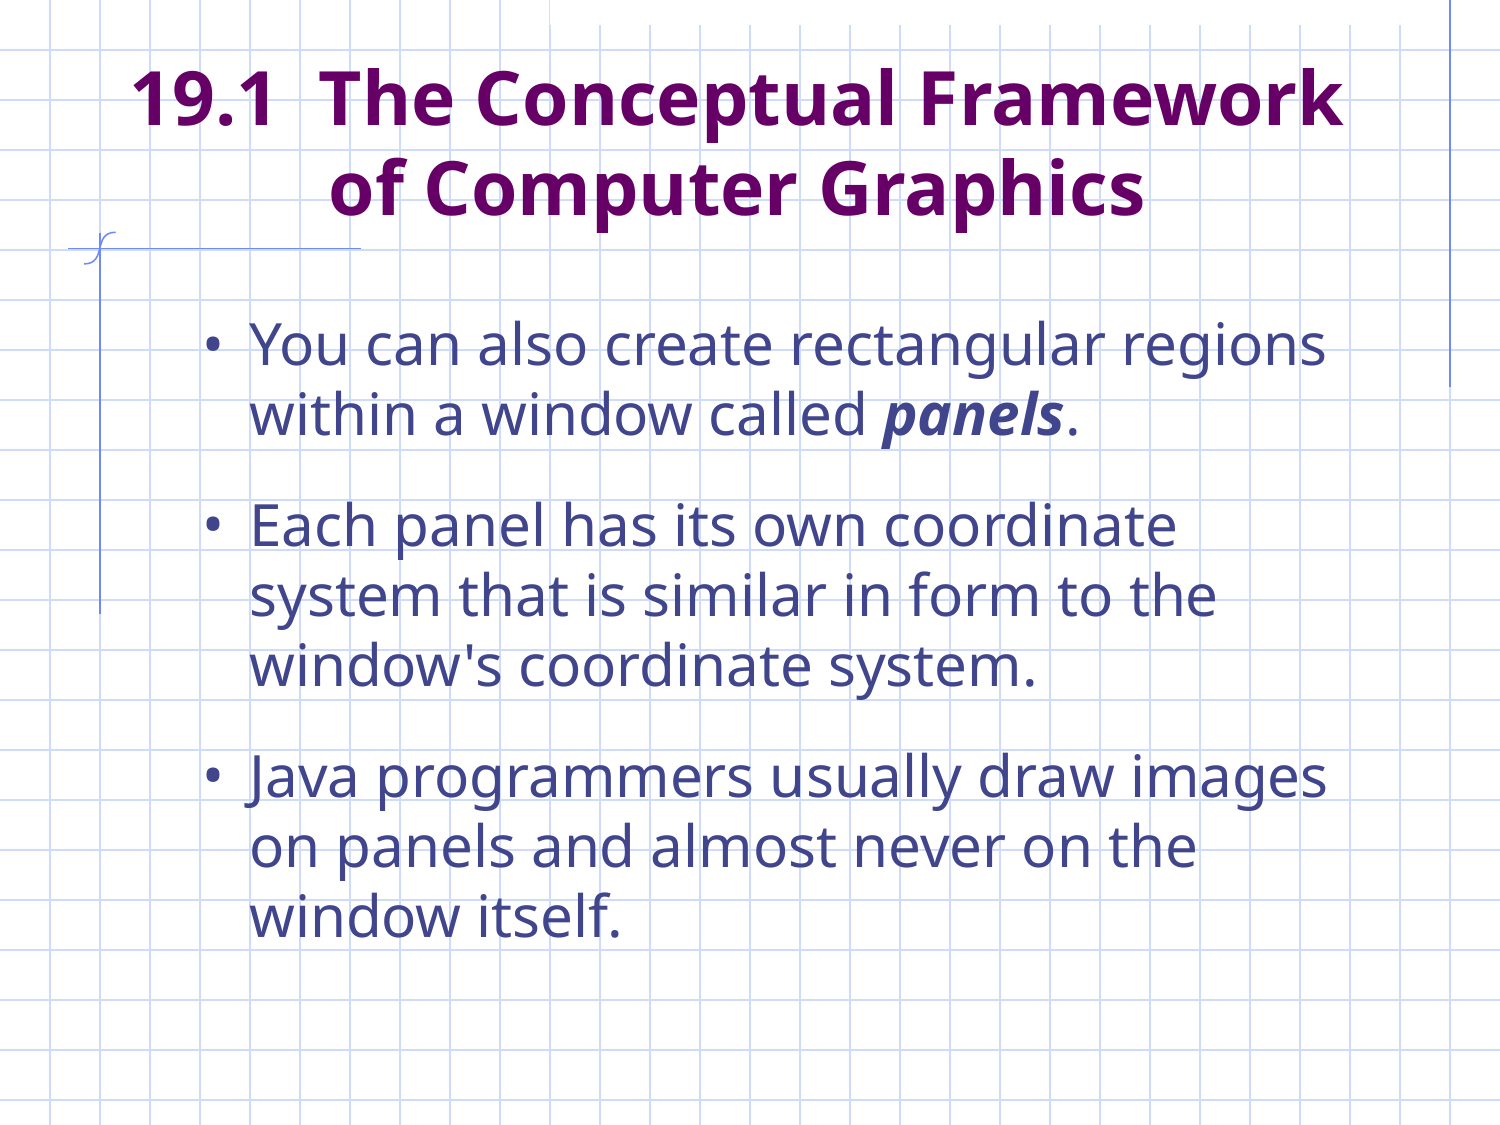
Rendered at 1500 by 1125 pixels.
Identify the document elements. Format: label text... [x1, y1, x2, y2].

title 19.1 The Conceptual Framework of Computer Graphics [99, 112, 1375, 238]
list You can also create rectangular regions within a window called panels. Each panel has its own coordinate system that is similar in form to the window's coordinate system. Java programmers usually draw images on panels and almost never on the window itself. [112, 299, 1375, 1088]
